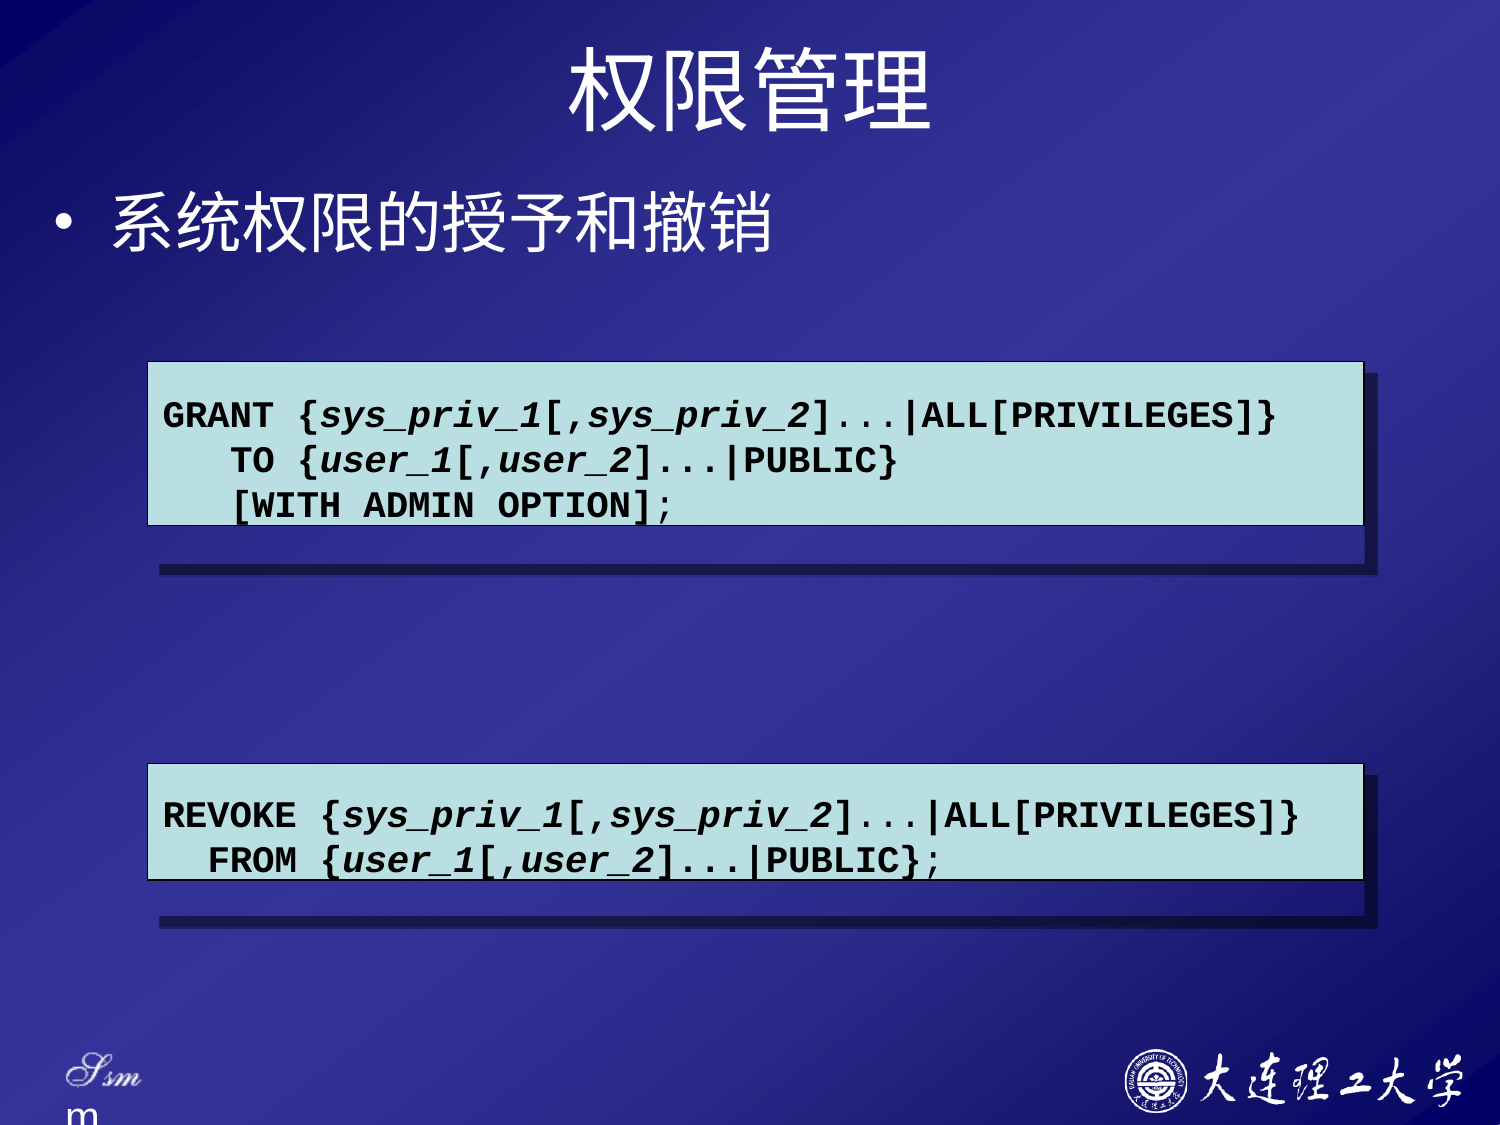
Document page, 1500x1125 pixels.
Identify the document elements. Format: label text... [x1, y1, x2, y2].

text_box [158, 372, 1378, 577]
text_box Ssm [64, 1102, 149, 1125]
text_box [158, 774, 1378, 929]
text_box REVOKE {sys_priv_1[,sys_priv_2]...|ALL[PRIVILEGES]} FROM {user_1[,user_2]...|PUBLIC}; [147, 763, 1365, 881]
title 权限管理 [564, 30, 936, 221]
text_box 系统权限的授予和撤销 [50, 178, 777, 261]
text_box [49, 1037, 155, 1102]
picture [0, 0, 1500, 1125]
text_box GRANT {sys_priv_1[,sys_priv_2]...|ALL[PRIVILEGES]} TO {user_1[,user_2]...|PUBLIC} [WITH ADMIN OPTION]; [147, 361, 1365, 526]
